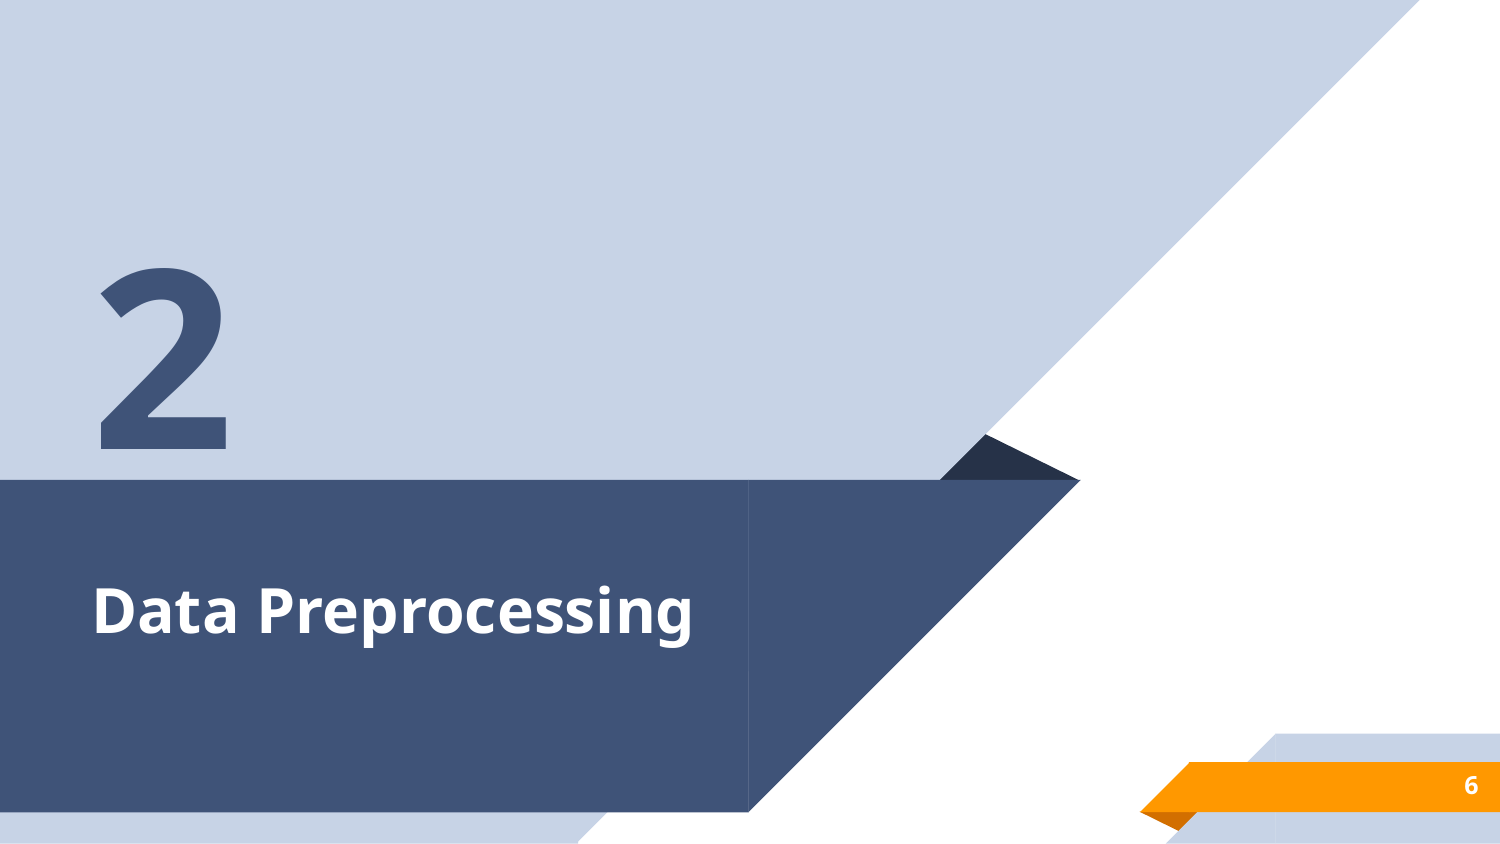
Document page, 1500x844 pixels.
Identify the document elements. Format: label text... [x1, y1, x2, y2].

text_box 2 [76, 26, 434, 515]
title Data Preprocessing [76, 470, 748, 662]
slide_number 6 [1249, 760, 1494, 813]
